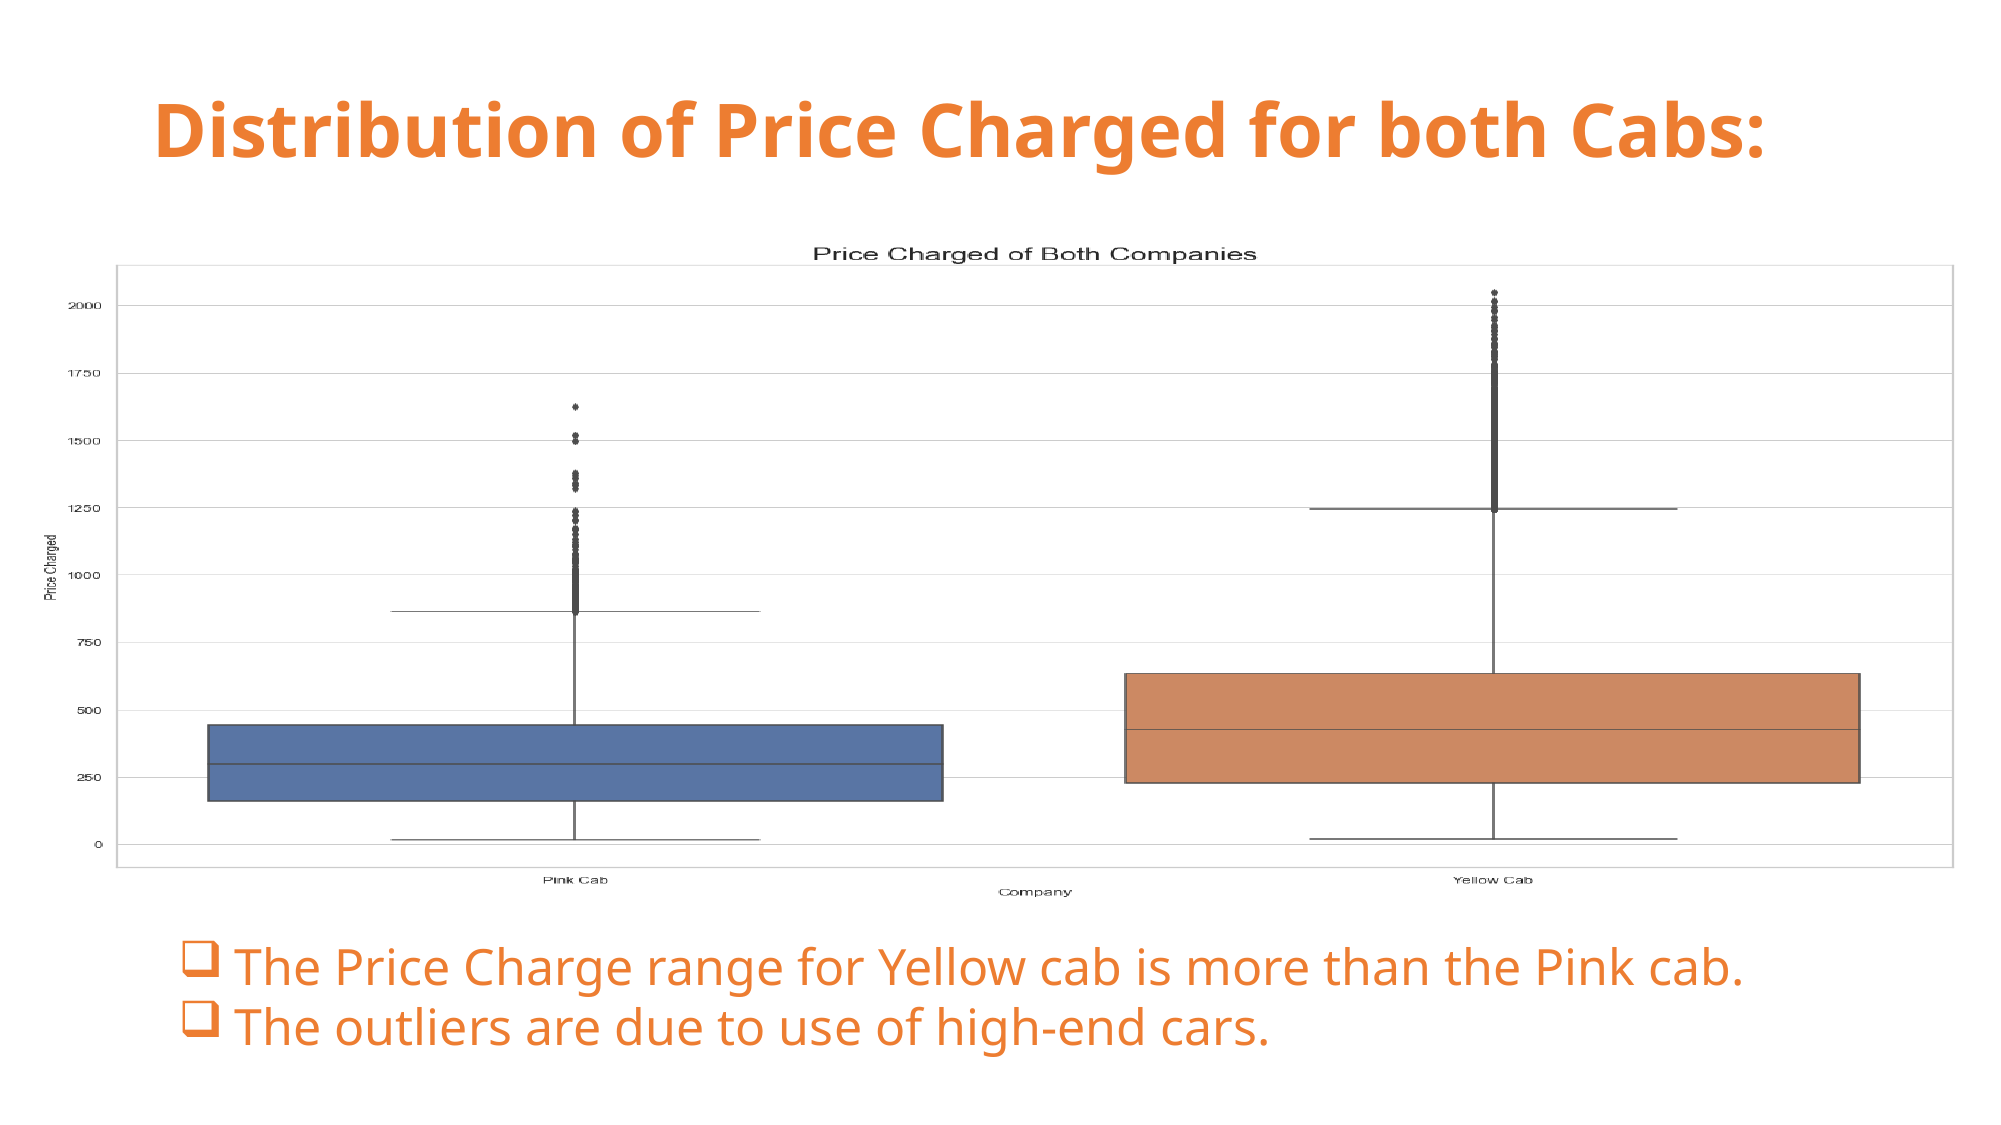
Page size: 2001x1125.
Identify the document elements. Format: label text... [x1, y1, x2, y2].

title Distribution of Price Charged for both Cabs: [137, 59, 1863, 208]
picture [36, 241, 1964, 902]
text_box The Price Charge range for Yellow cab is more than the Pink cab. The outliers are due to use of high-end cars. [163, 928, 2000, 1063]
